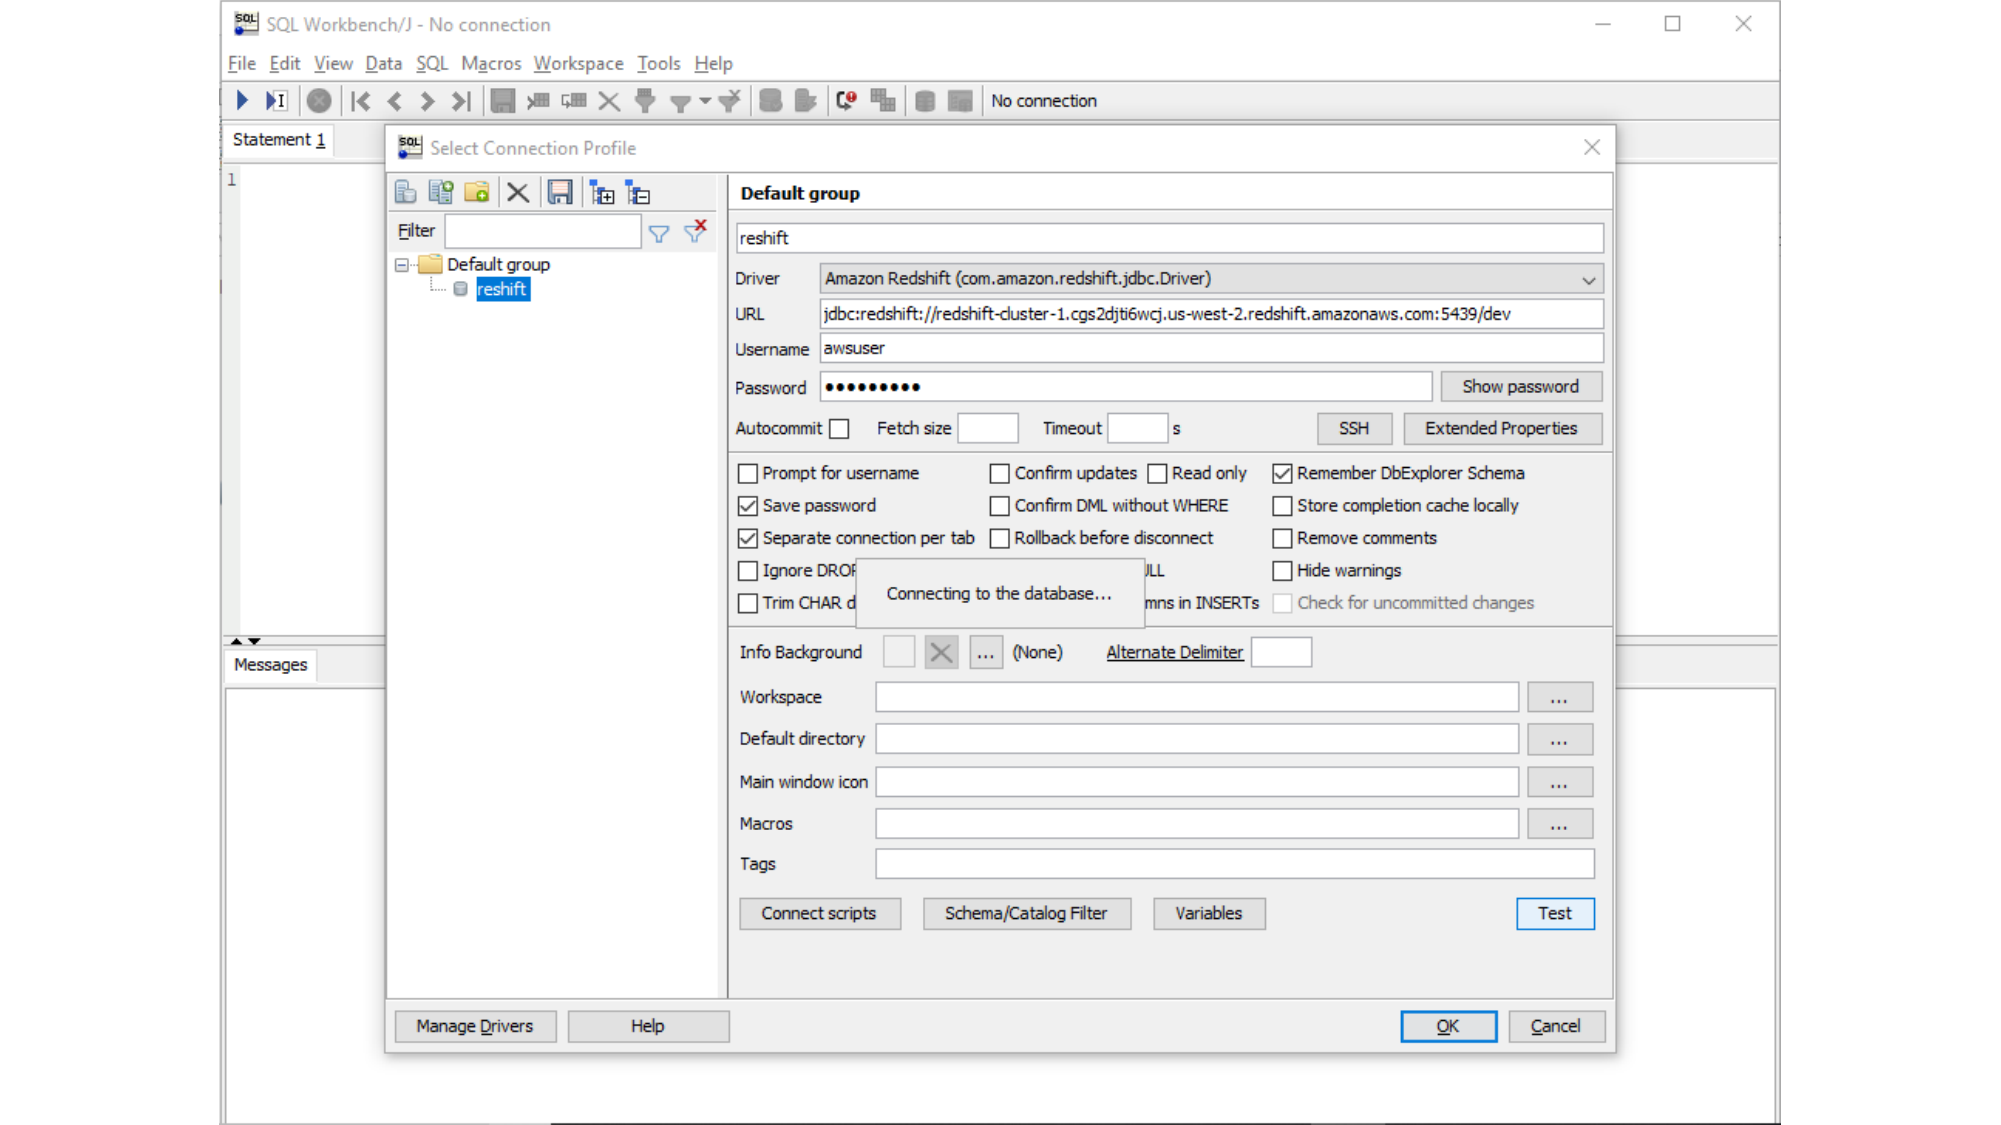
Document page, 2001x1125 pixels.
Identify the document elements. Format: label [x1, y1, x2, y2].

picture [219, 0, 1781, 1125]
